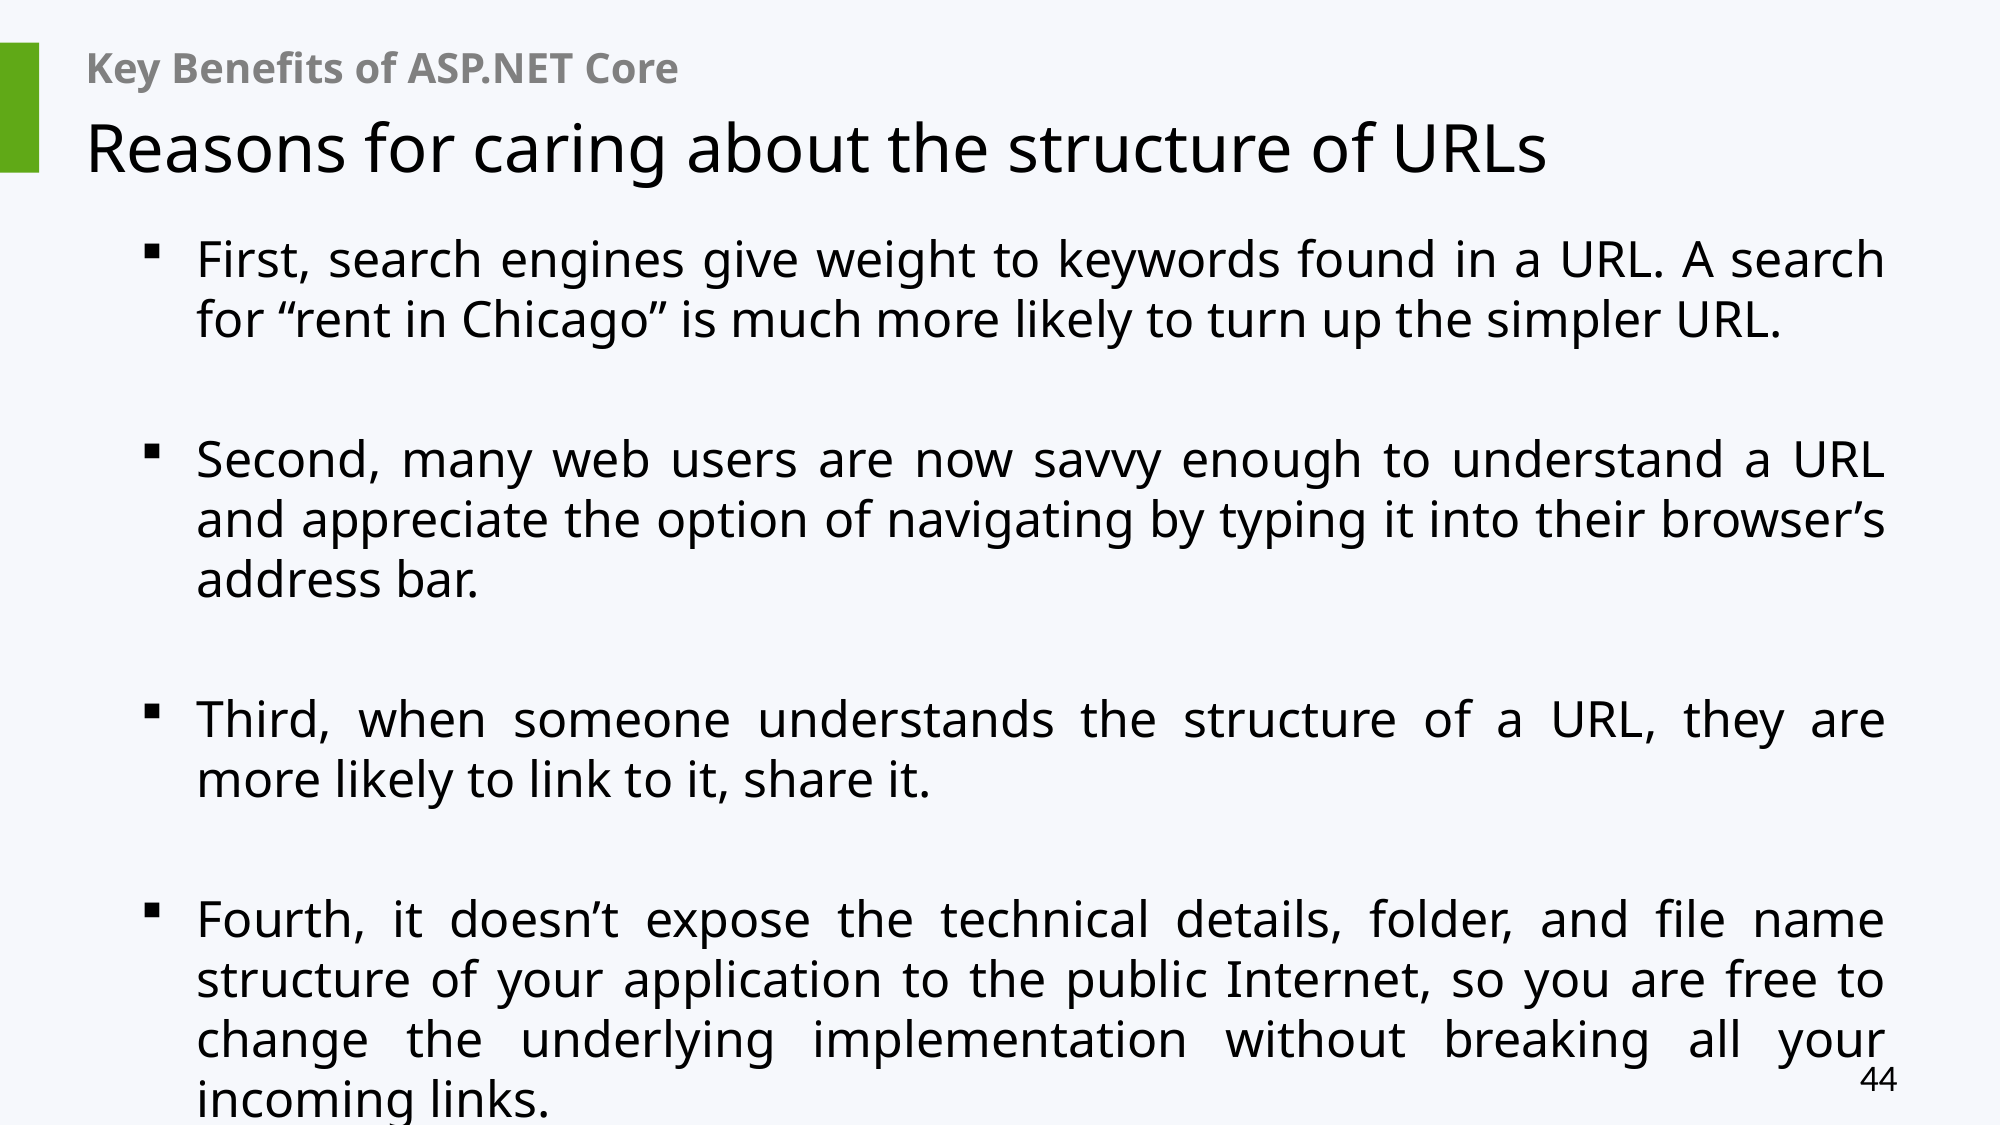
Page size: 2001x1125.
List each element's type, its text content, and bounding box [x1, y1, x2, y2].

list Reasons for caring about the structure of URLs [70, 98, 1902, 169]
list First, search engines give weight to keywords found in a URL. A search for “rent in Chicago” is much more likely to turn up the simpler URL. Second, many web users are now savvy enough to understand a URL and appreciate the option of navigating by typing it into their browser’s address bar. Third, when someone understands the structure of a URL, they are more likely to link to it, share it. Fourth, it doesn’t expose the technical details, folder, and file name structure of your application to the public Internet, so you are free to change the underlying implementation without breaking all your incoming links. [125, 219, 1903, 1010]
title Key Benefits of ASP.NET Core [70, 42, 1902, 90]
